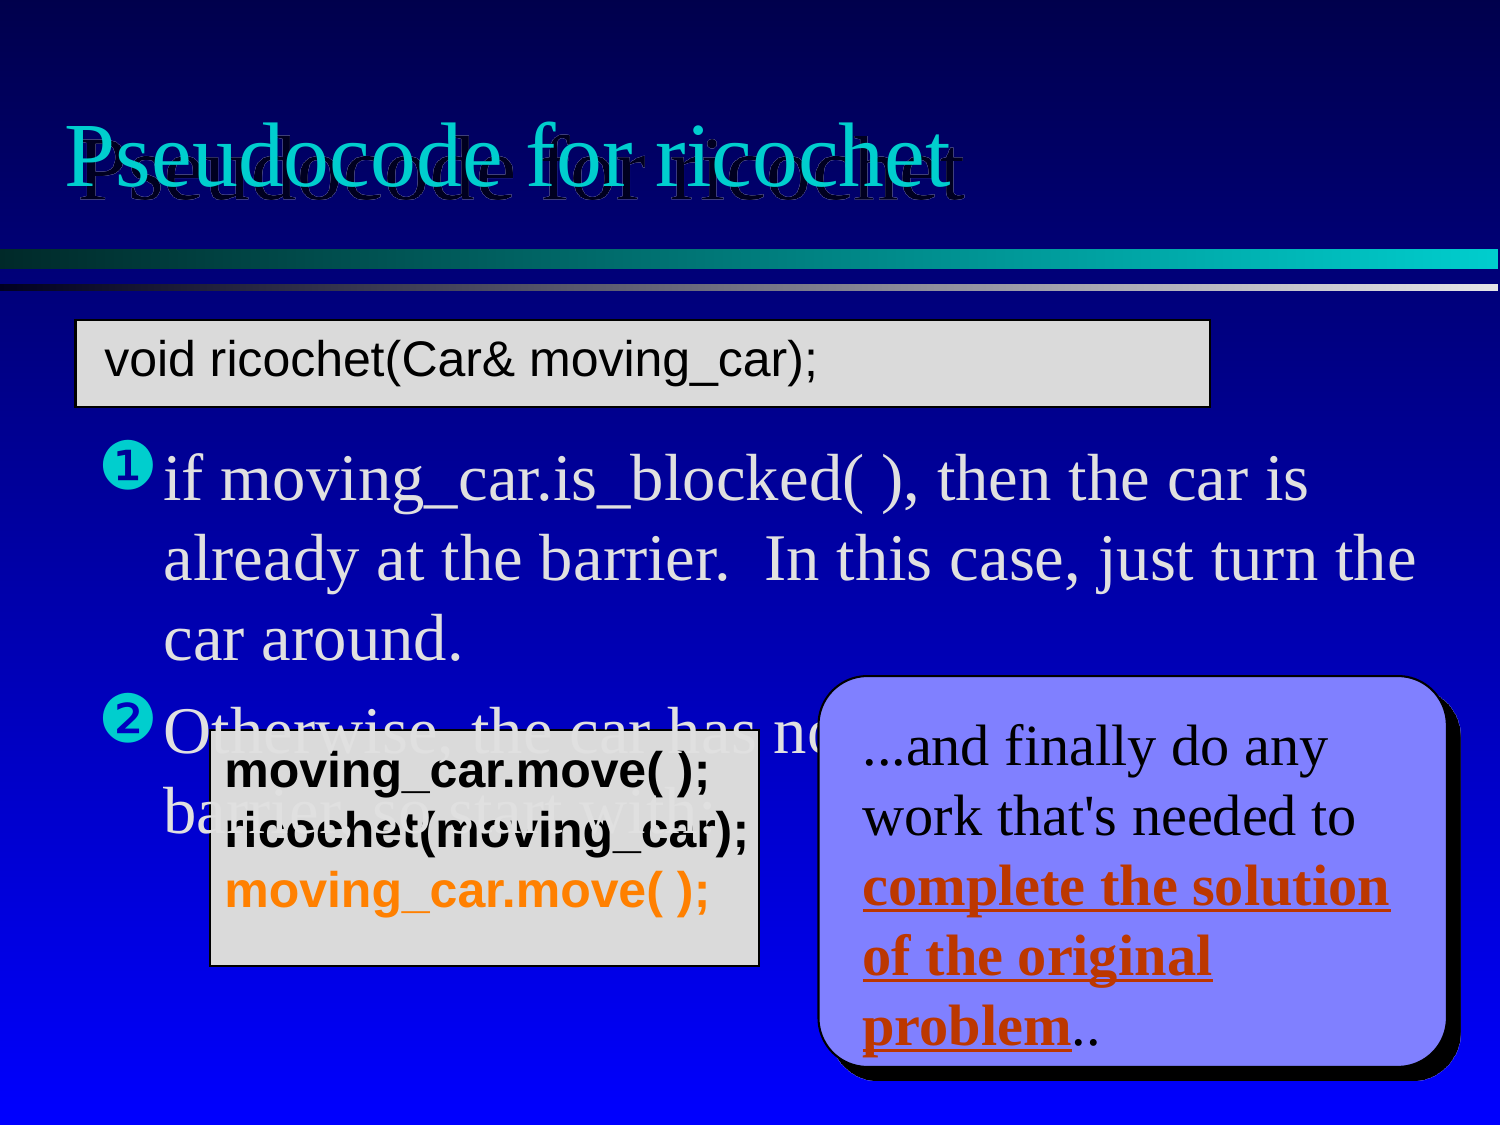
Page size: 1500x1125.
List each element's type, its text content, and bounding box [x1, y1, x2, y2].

text_box ...and finally do any work that's needed to complete the solution of the original problem.. [847, 699, 1447, 1065]
text_box void ricochet(Car& moving_car); [89, 318, 1265, 399]
text_box [75, 319, 1211, 407]
title Pseudocode for ricochet [49, 55, 1326, 245]
text_box [818, 676, 1440, 1063]
text_box moving_car.move( ); ricochet(moving_car); moving_car.move( ); [209, 900, 759, 967]
list if moving_car.is_blocked( ), then the car is already at the barrier. In this case, just turn the car around. Otherwise, the car has not yet reached the barrier, so start with: [82, 425, 1438, 900]
